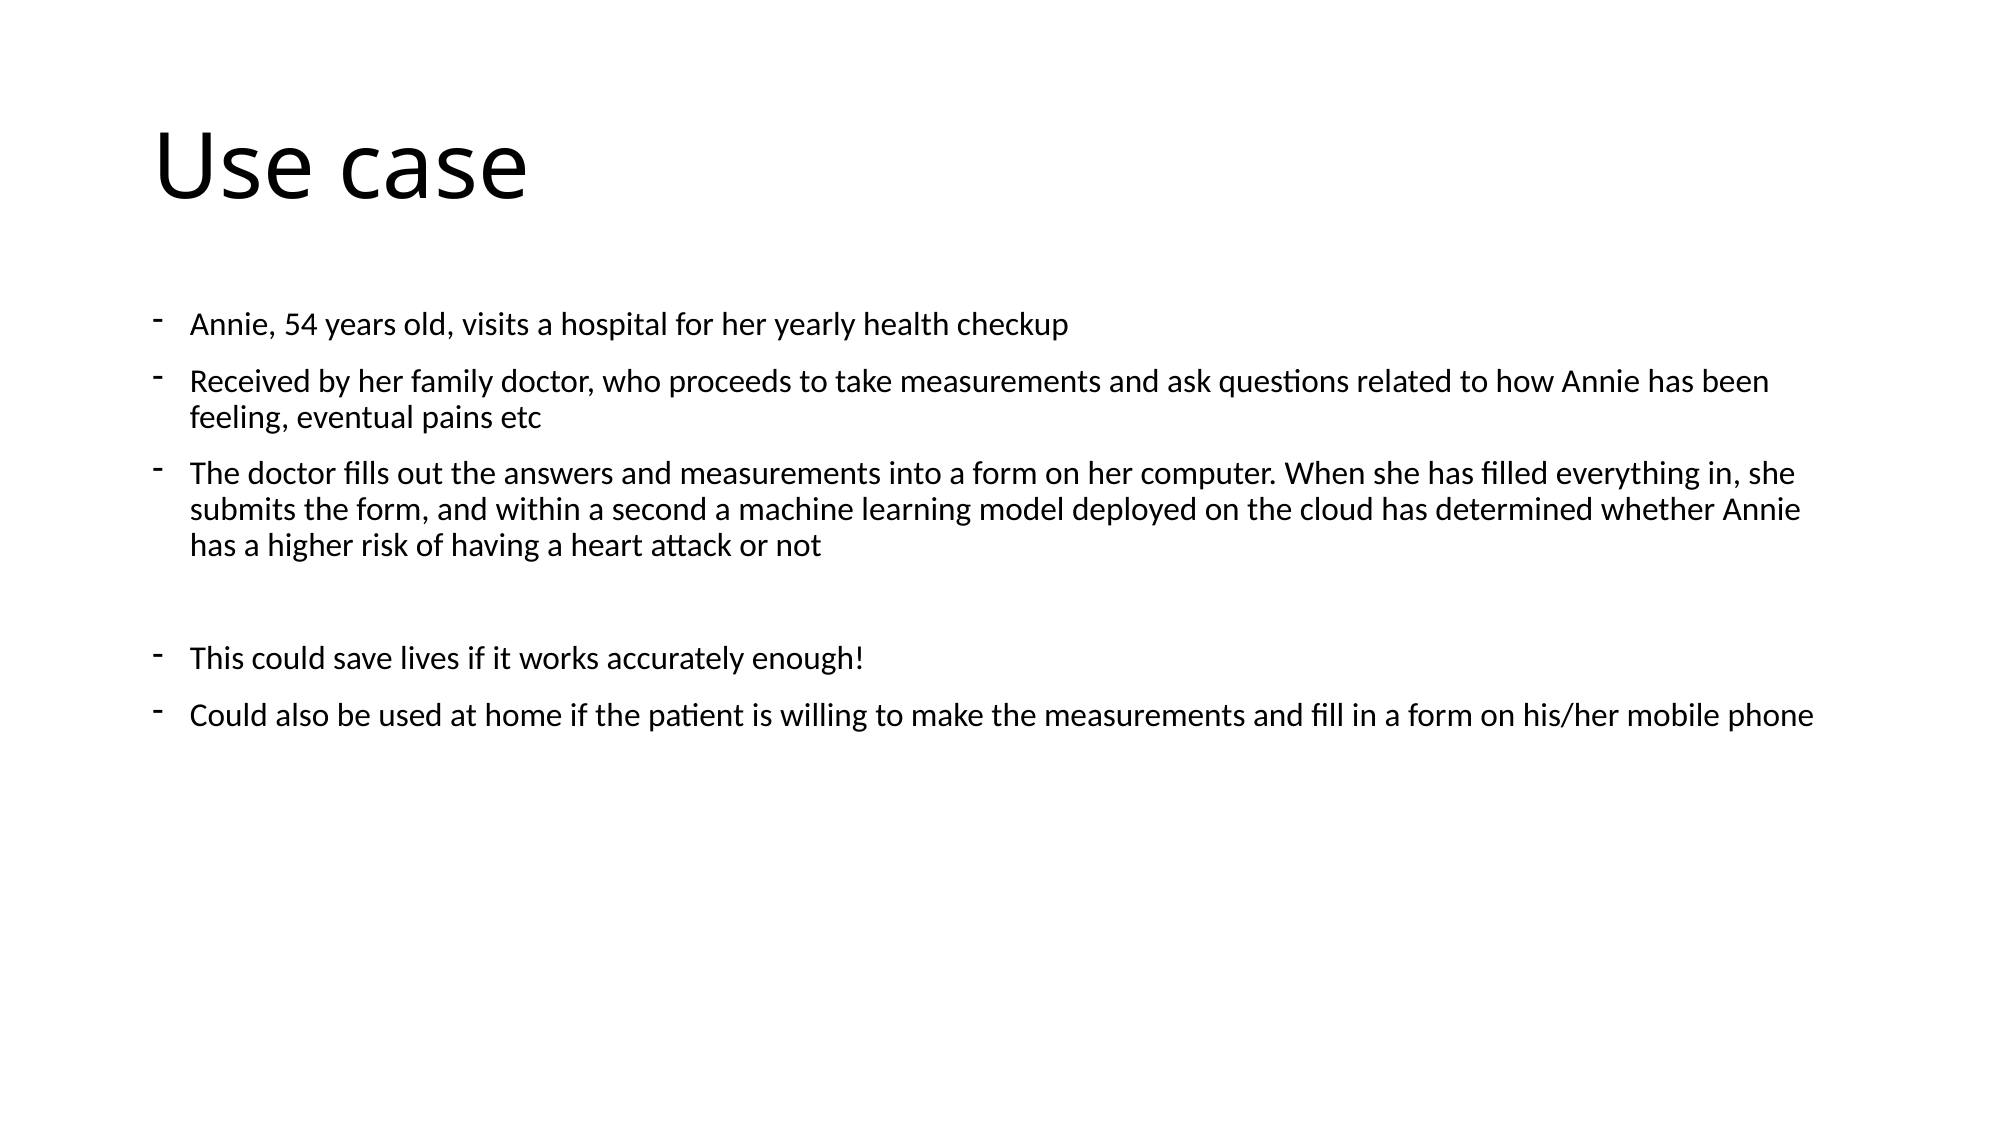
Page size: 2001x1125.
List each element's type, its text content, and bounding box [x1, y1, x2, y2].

title Use case [137, 59, 1863, 278]
list Annie, 54 years old, visits a hospital for her yearly health checkup Received by her family doctor, who proceeds to take measurements and ask questions related to how Annie has been feeling, eventual pains etc The doctor fills out the answers and measurements into a form on her computer. When she has filled everything in, she submits the form, and within a second a machine learning model deployed on the cloud has determined whether Annie has a higher risk of having a heart attack or not This could save lives if it works accurately enough! Could also be used at home if the patient is willing to make the measurements and fill in a form on his/her mobile phone [137, 299, 1863, 1014]
